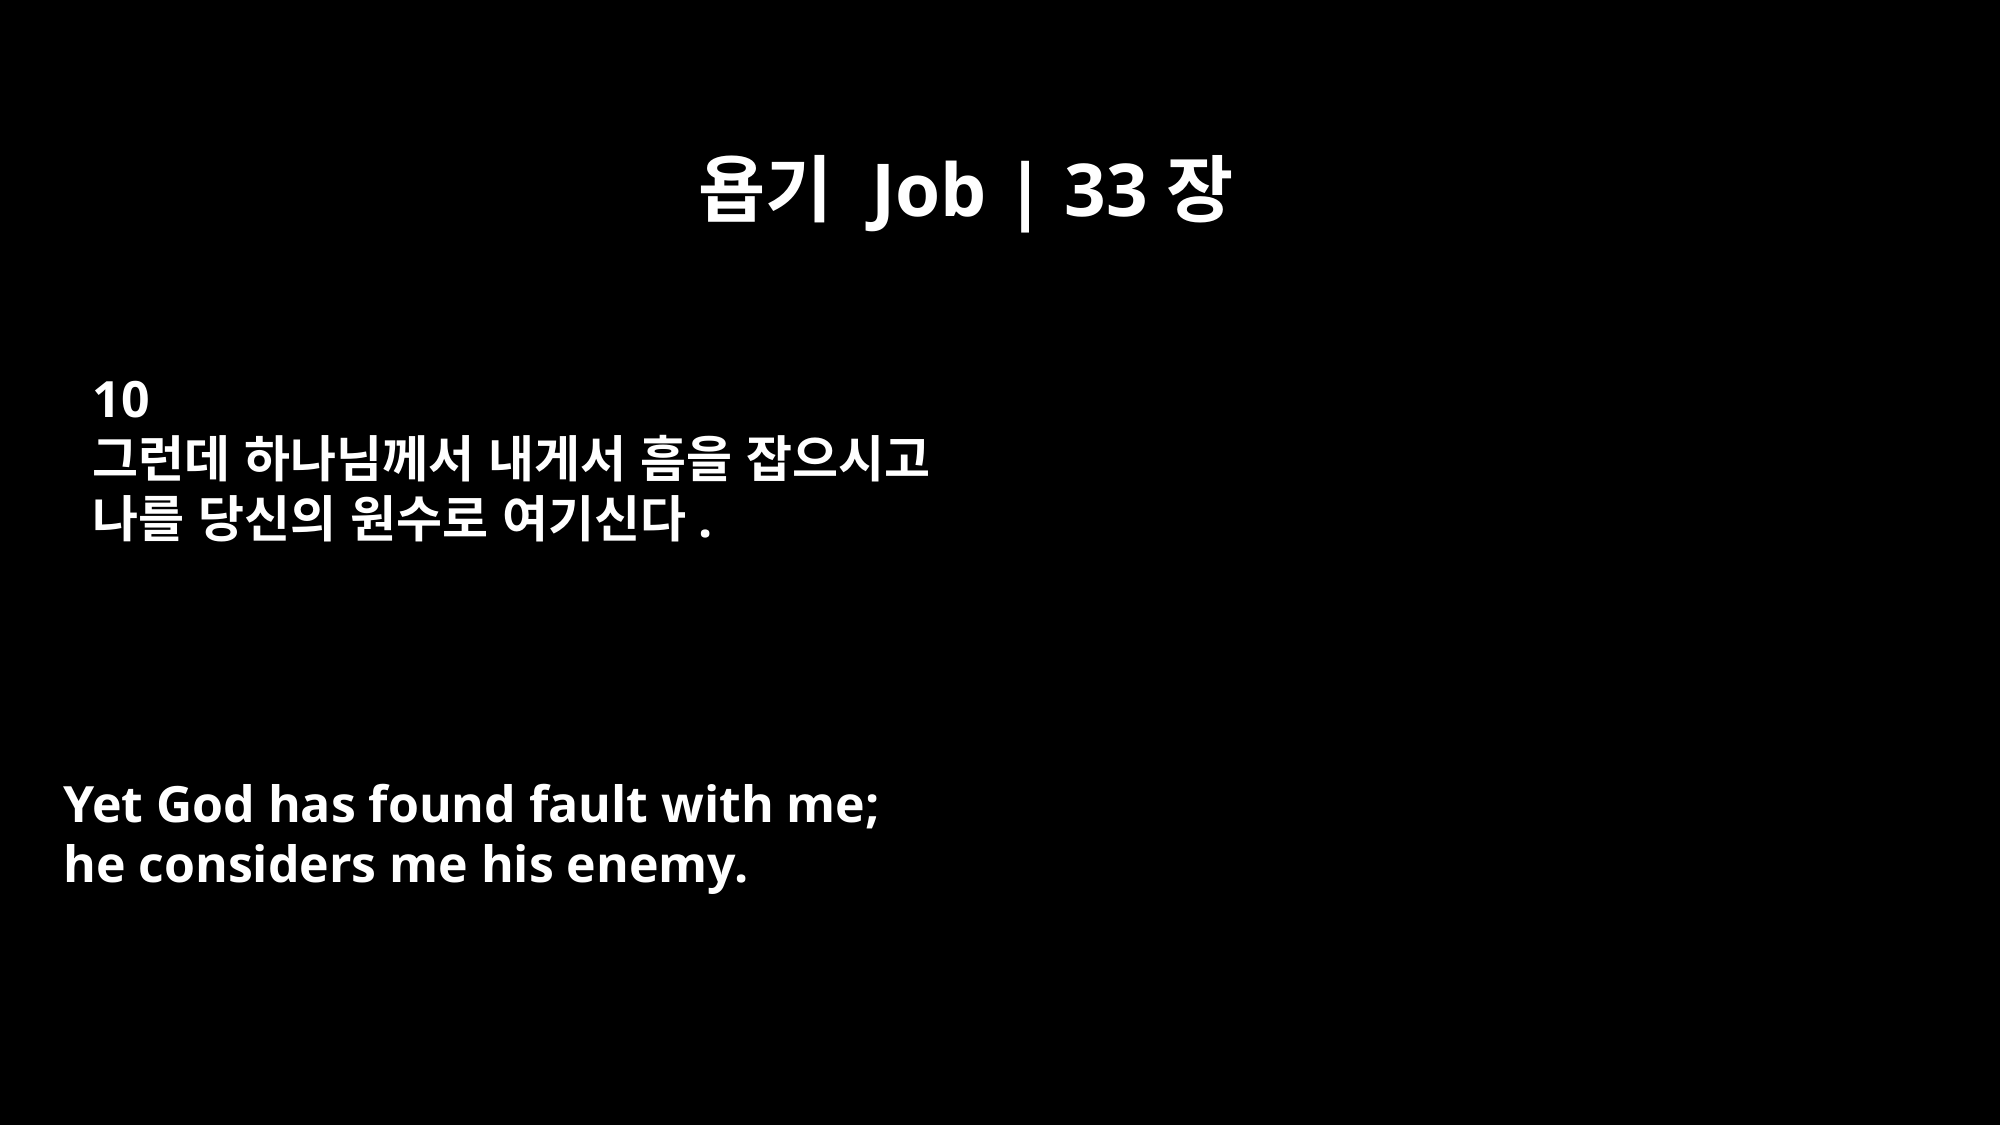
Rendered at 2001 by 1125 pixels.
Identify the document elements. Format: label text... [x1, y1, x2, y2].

text_box 10 그런데 하나님께서 내게서 흠을 잡으시고 나를 당신의 원수로 여기신다. [78, 359, 960, 555]
text_box Yet God has found fault with me; he considers me his enemy. [48, 764, 908, 900]
text_box 욥기 Job | 33장 [683, 136, 1249, 239]
